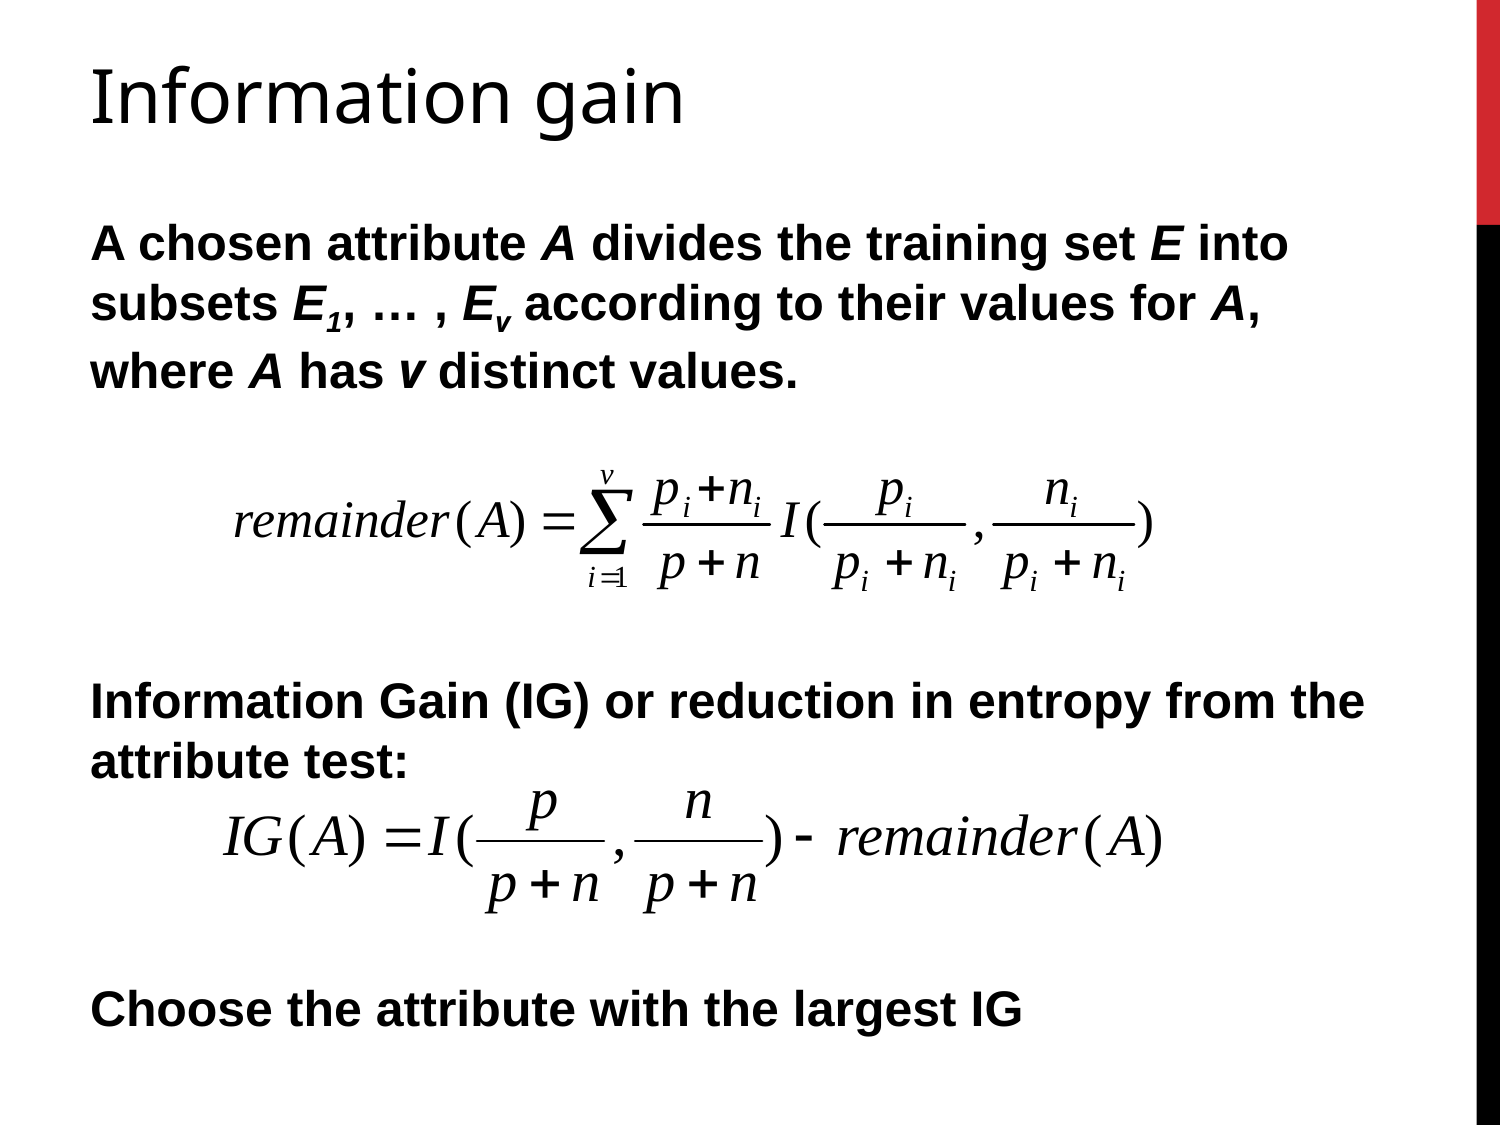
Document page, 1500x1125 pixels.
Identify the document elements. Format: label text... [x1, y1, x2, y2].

list A chosen attribute A divides the training set E into subsets E1, … , Ev according to their values for A, where A has v distinct values. Information Gain (IG) or reduction in entropy from the attribute test: Choose the attribute with the largest IG [75, 195, 1401, 1005]
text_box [212, 762, 1176, 924]
title Information gain [75, 25, 1401, 154]
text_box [224, 449, 1163, 604]
